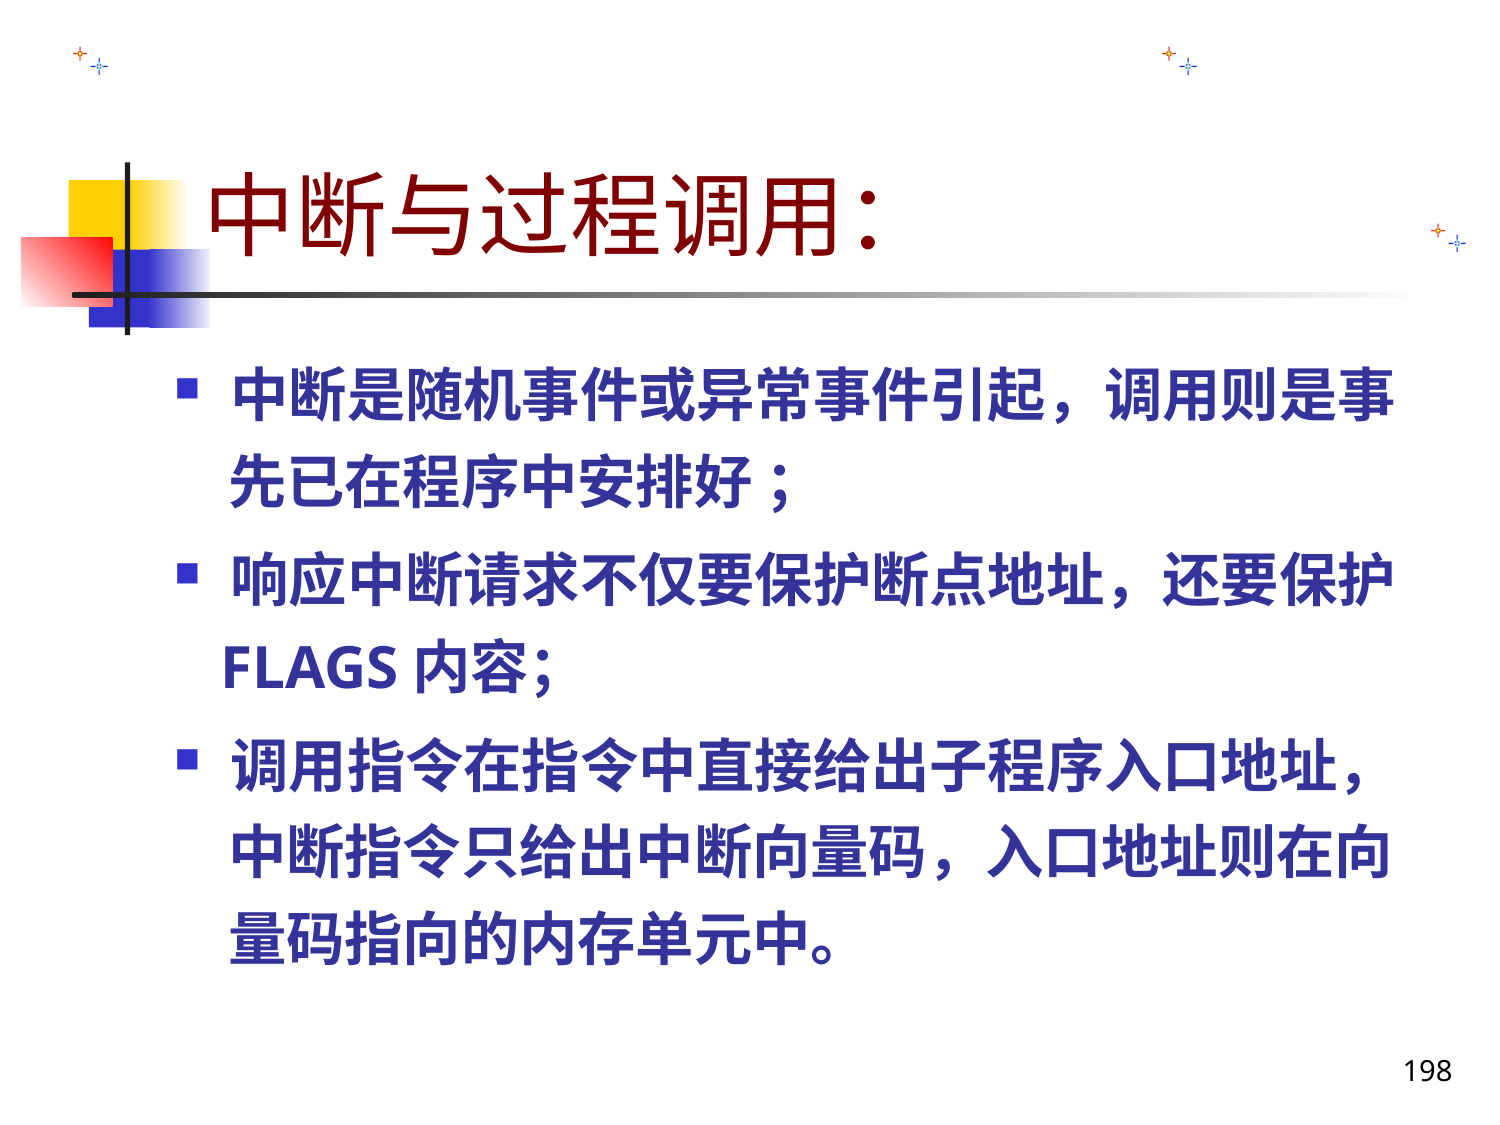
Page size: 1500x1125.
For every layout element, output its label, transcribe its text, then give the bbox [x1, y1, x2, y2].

slide_number 198 [1154, 1023, 1468, 1100]
title 中断与过程调用： [188, 34, 1468, 276]
list 中断是随机事件或异常事件引起，调用则是事 先已在程序中安排好 ； 响应中断请求不仅要保护断点地址，还要保护 FLAGS内容； 调用指令在指令中直接给出子程序入口地址， 中断指令只给出中断向量码，入口地址则在向 量码指向的内存单元中。 [159, 336, 1435, 1012]
picture [62, 42, 113, 93]
